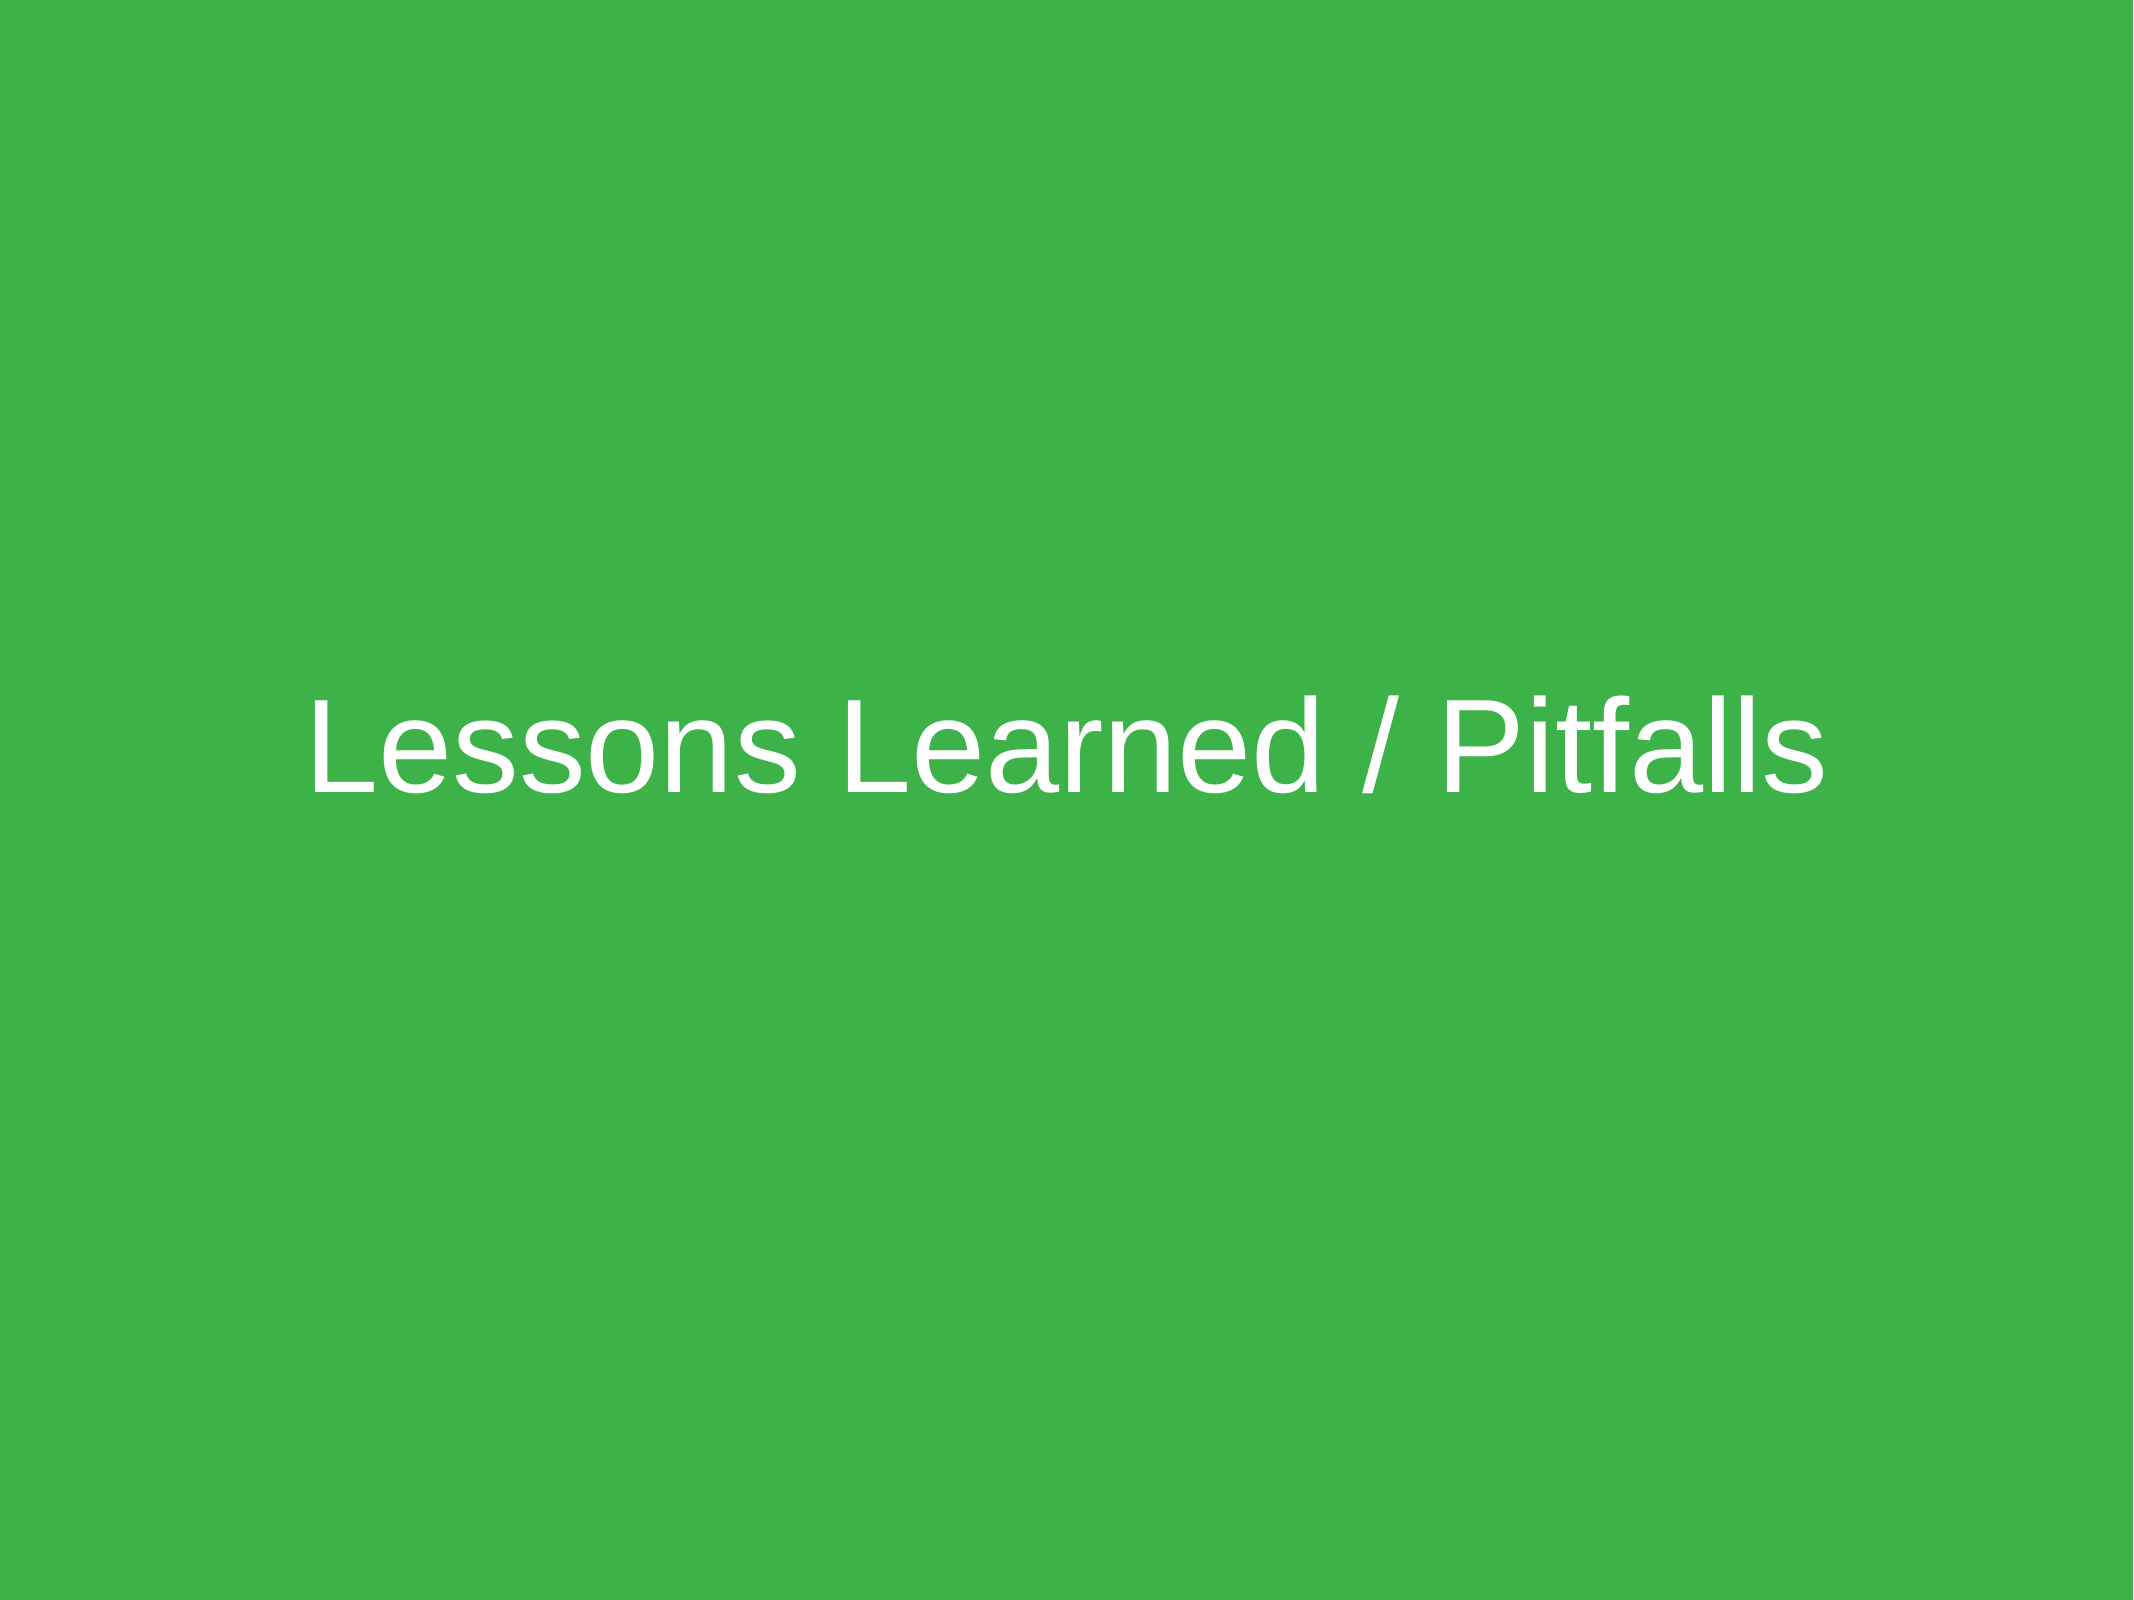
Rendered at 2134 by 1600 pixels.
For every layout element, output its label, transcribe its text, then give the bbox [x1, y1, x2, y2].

title Lessons Learned / Pitfalls [125, 427, 2009, 1053]
